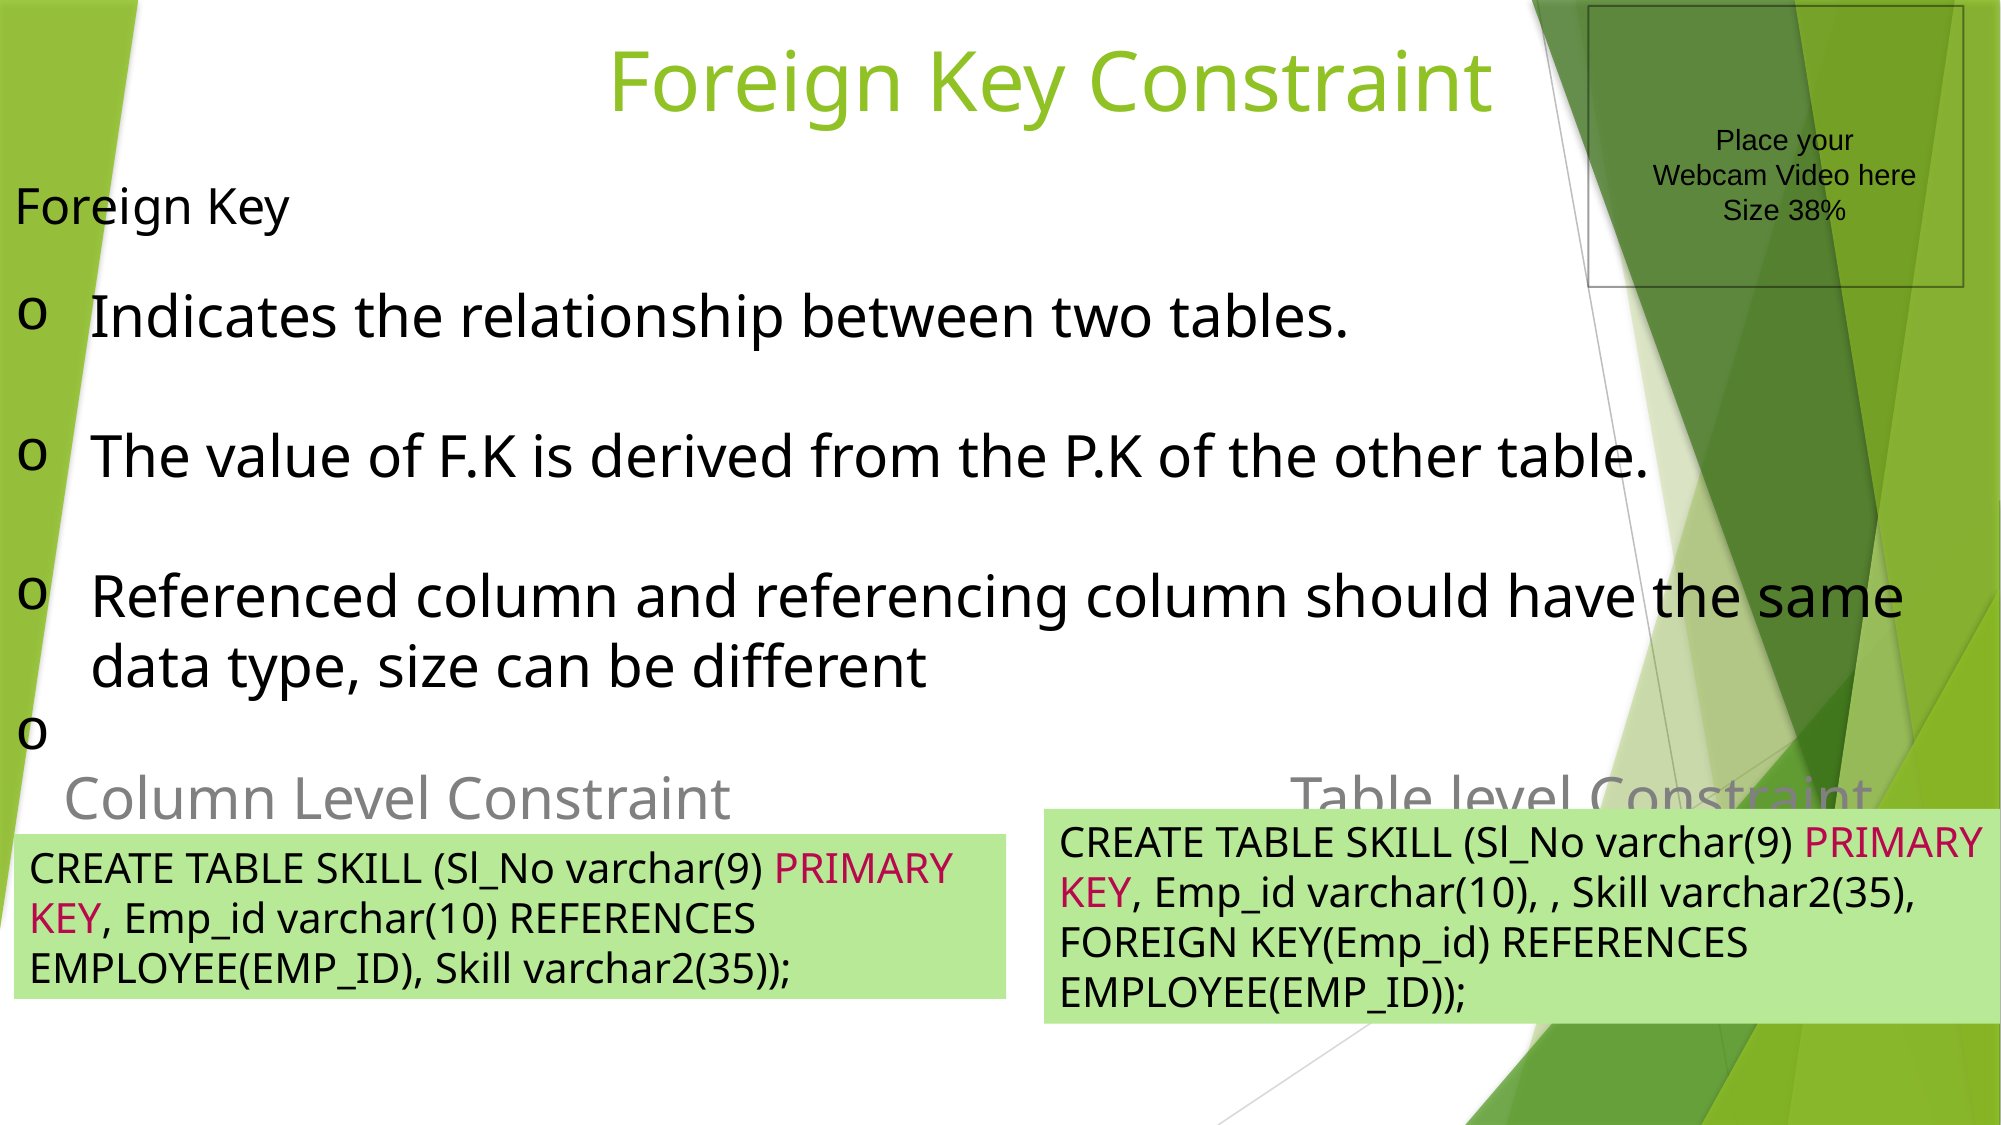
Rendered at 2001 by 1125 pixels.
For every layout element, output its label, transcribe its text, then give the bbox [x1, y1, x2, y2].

subtitle Indicates the relationship between two tables. The value of F.K is derived from the P.K of the other table. Referenced column and referencing column should have the same data type, size can be different Column Level Constraint Table level Constraint [0, 272, 1964, 1072]
title Foreign Key Constraint [255, 11, 1532, 138]
text_box Place your Webcam Video here Size 38% [1638, 114, 1932, 269]
text_box Foreign Key [0, 167, 410, 242]
text_box CREATE TABLE SKILL (Sl_No varchar(9) PRIMARY KEY, Emp_id varchar(10), , Skill varchar2(35), FOREIGN KEY(Emp_id) REFERENCES EMPLOYEE(EMP_ID)); [1044, 808, 2000, 1024]
text_box CREATE TABLE SKILL (Sl_No varchar(9) PRIMARY KEY, Emp_id varchar(10) REFERENCES EMPLOYEE(EMP_ID), Skill varchar2(35)); [14, 834, 1007, 999]
text_box [1587, 4, 1965, 288]
